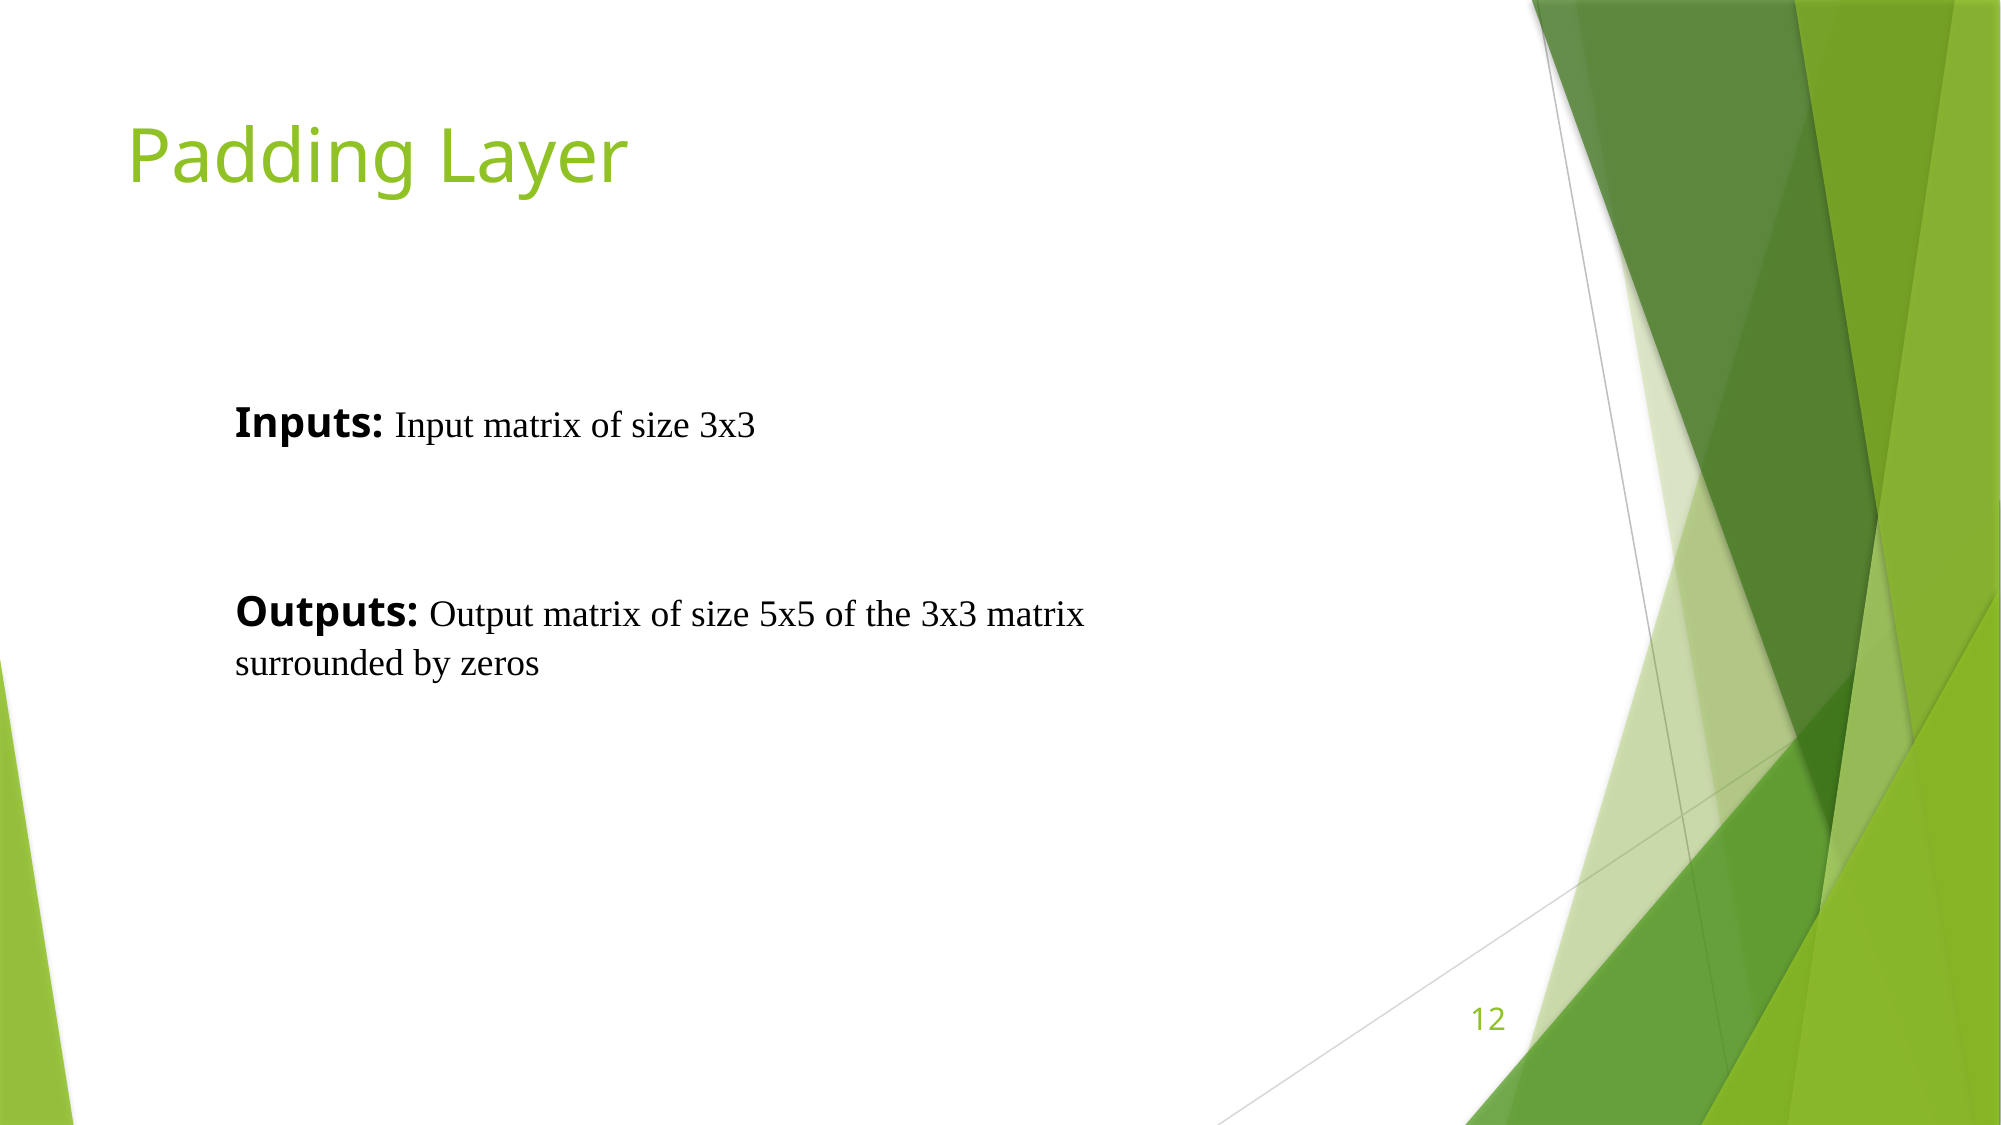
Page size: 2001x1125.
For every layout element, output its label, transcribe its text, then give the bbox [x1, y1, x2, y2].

text_box Inputs: Input matrix of size 3x3 Outputs: Output matrix of size 5x5 of the 3x3 matrix surrounded by zeros [220, 385, 1221, 691]
title Padding Layer [111, 99, 1522, 317]
slide_number 12 [1409, 991, 1522, 1051]
